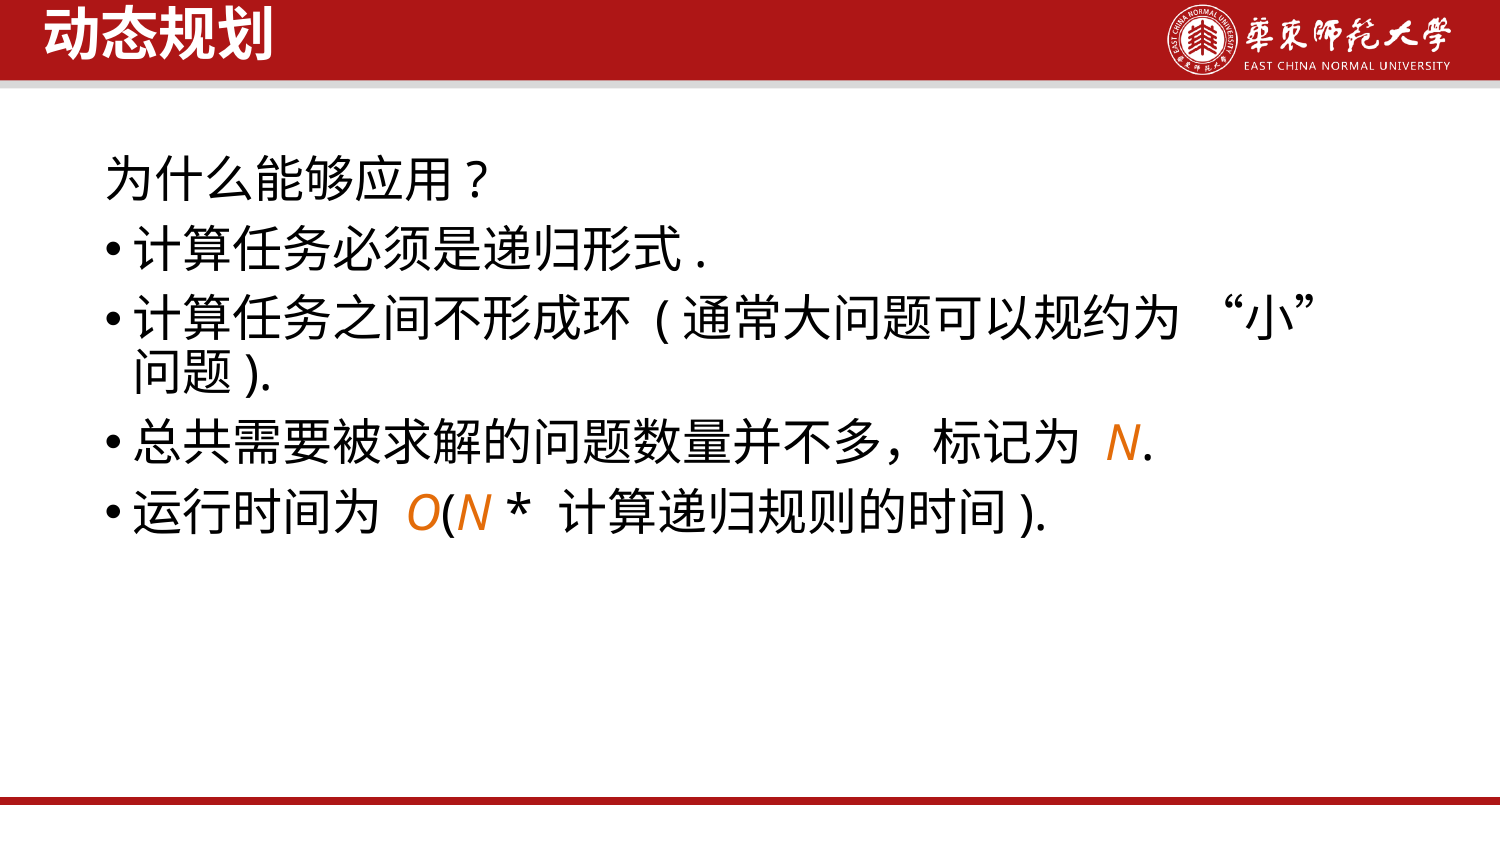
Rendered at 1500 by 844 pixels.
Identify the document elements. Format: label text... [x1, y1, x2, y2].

text_box 动态规划 [31, 0, 1178, 89]
picture [1113, 0, 1500, 165]
text_box 为什么能够应用? 计算任务必须是递归形式. 计算任务之间不形成环 (通常大问题可以规约为 “小” 问题). 总共需要被求解的问题数量并不多，标记为 N. 运行时间为 O(N * 计算递归规则的时间). [89, 147, 1384, 683]
